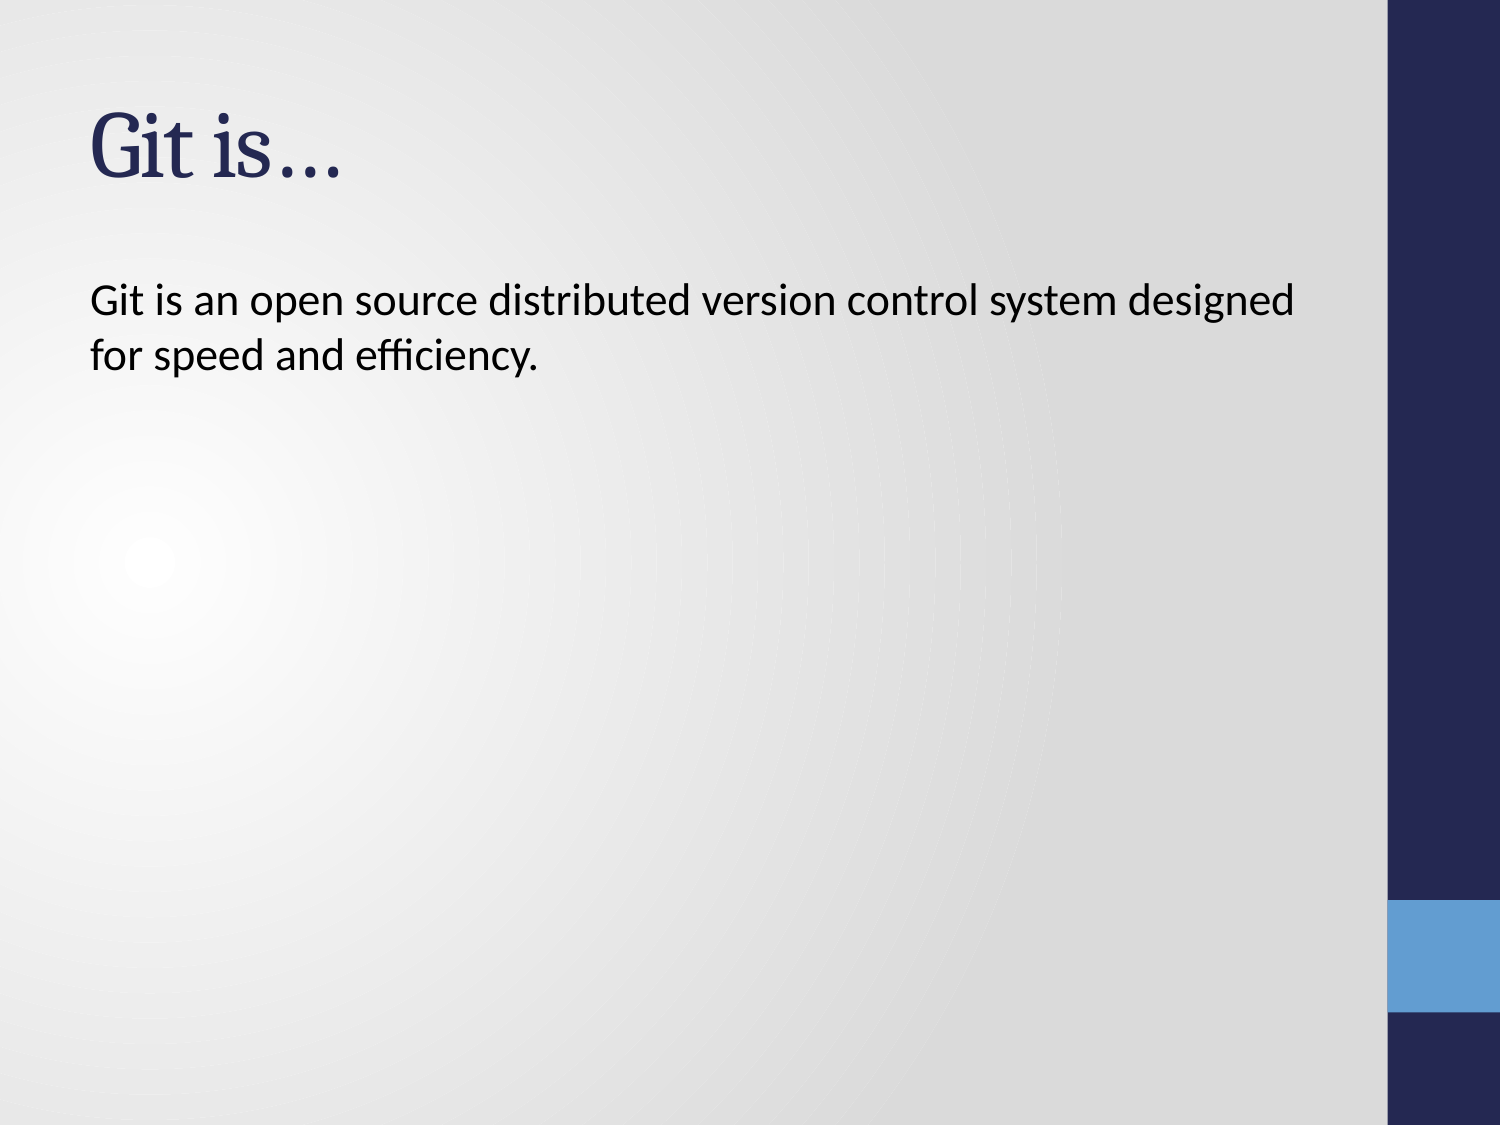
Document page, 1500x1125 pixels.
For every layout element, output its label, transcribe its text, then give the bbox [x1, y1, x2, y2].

list Git is an open source distributed version control system designed for speed and efficiency. [75, 262, 1325, 1050]
title Git is… [75, 45, 1325, 233]
